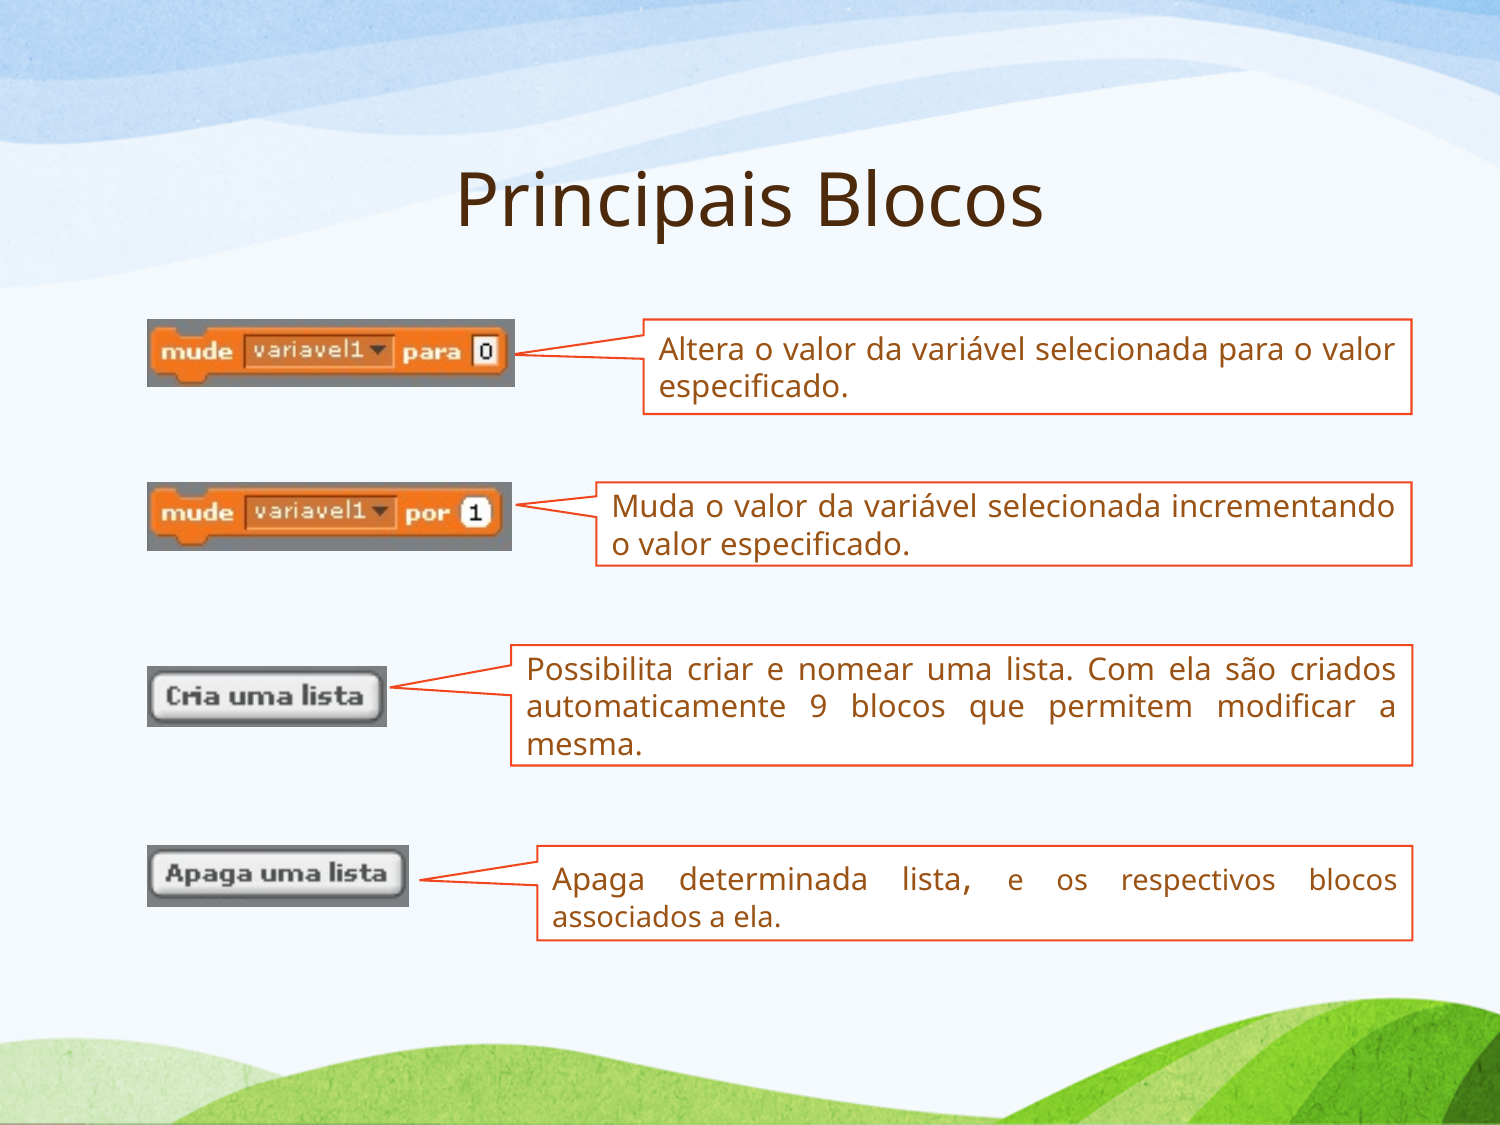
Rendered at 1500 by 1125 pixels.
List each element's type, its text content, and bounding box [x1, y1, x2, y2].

text_box Apaga determinada lista, e os respectivos blocos associados a ela. [419, 844, 1414, 942]
picture [0, 0, 1500, 1125]
text_box Possibilita criar e nomear uma lista. Com ela são criados automaticamente 9 blocos que permitem modificar a mesma. [389, 644, 1414, 767]
title Principais Blocos [131, 50, 1369, 250]
text_box Muda o valor da variável selecionada incrementando o valor especificado. [515, 481, 1413, 567]
text_box Altera o valor da variável selecionada para o valor especificado. [515, 318, 1413, 416]
